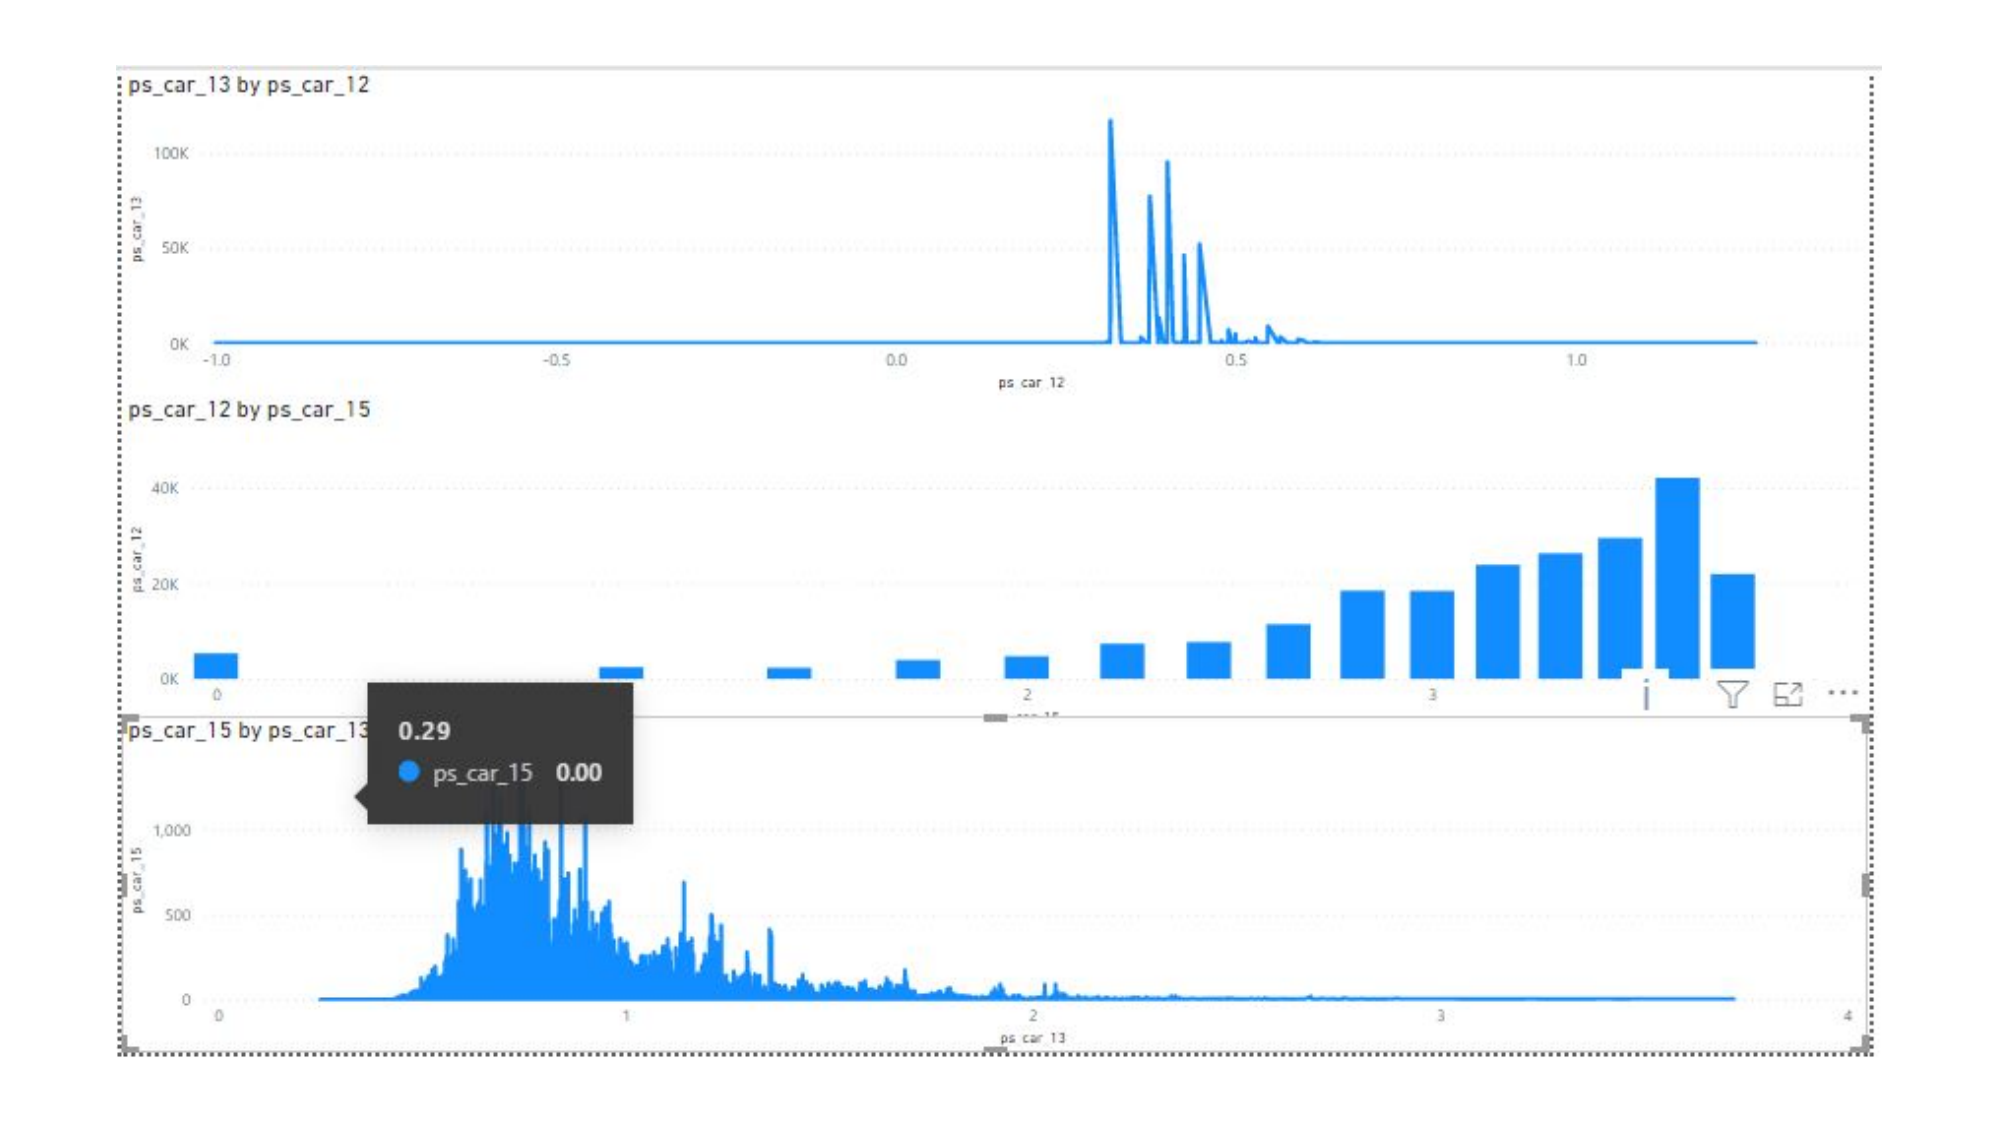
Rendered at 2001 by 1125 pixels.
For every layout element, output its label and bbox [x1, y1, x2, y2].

picture [116, 64, 1882, 1059]
